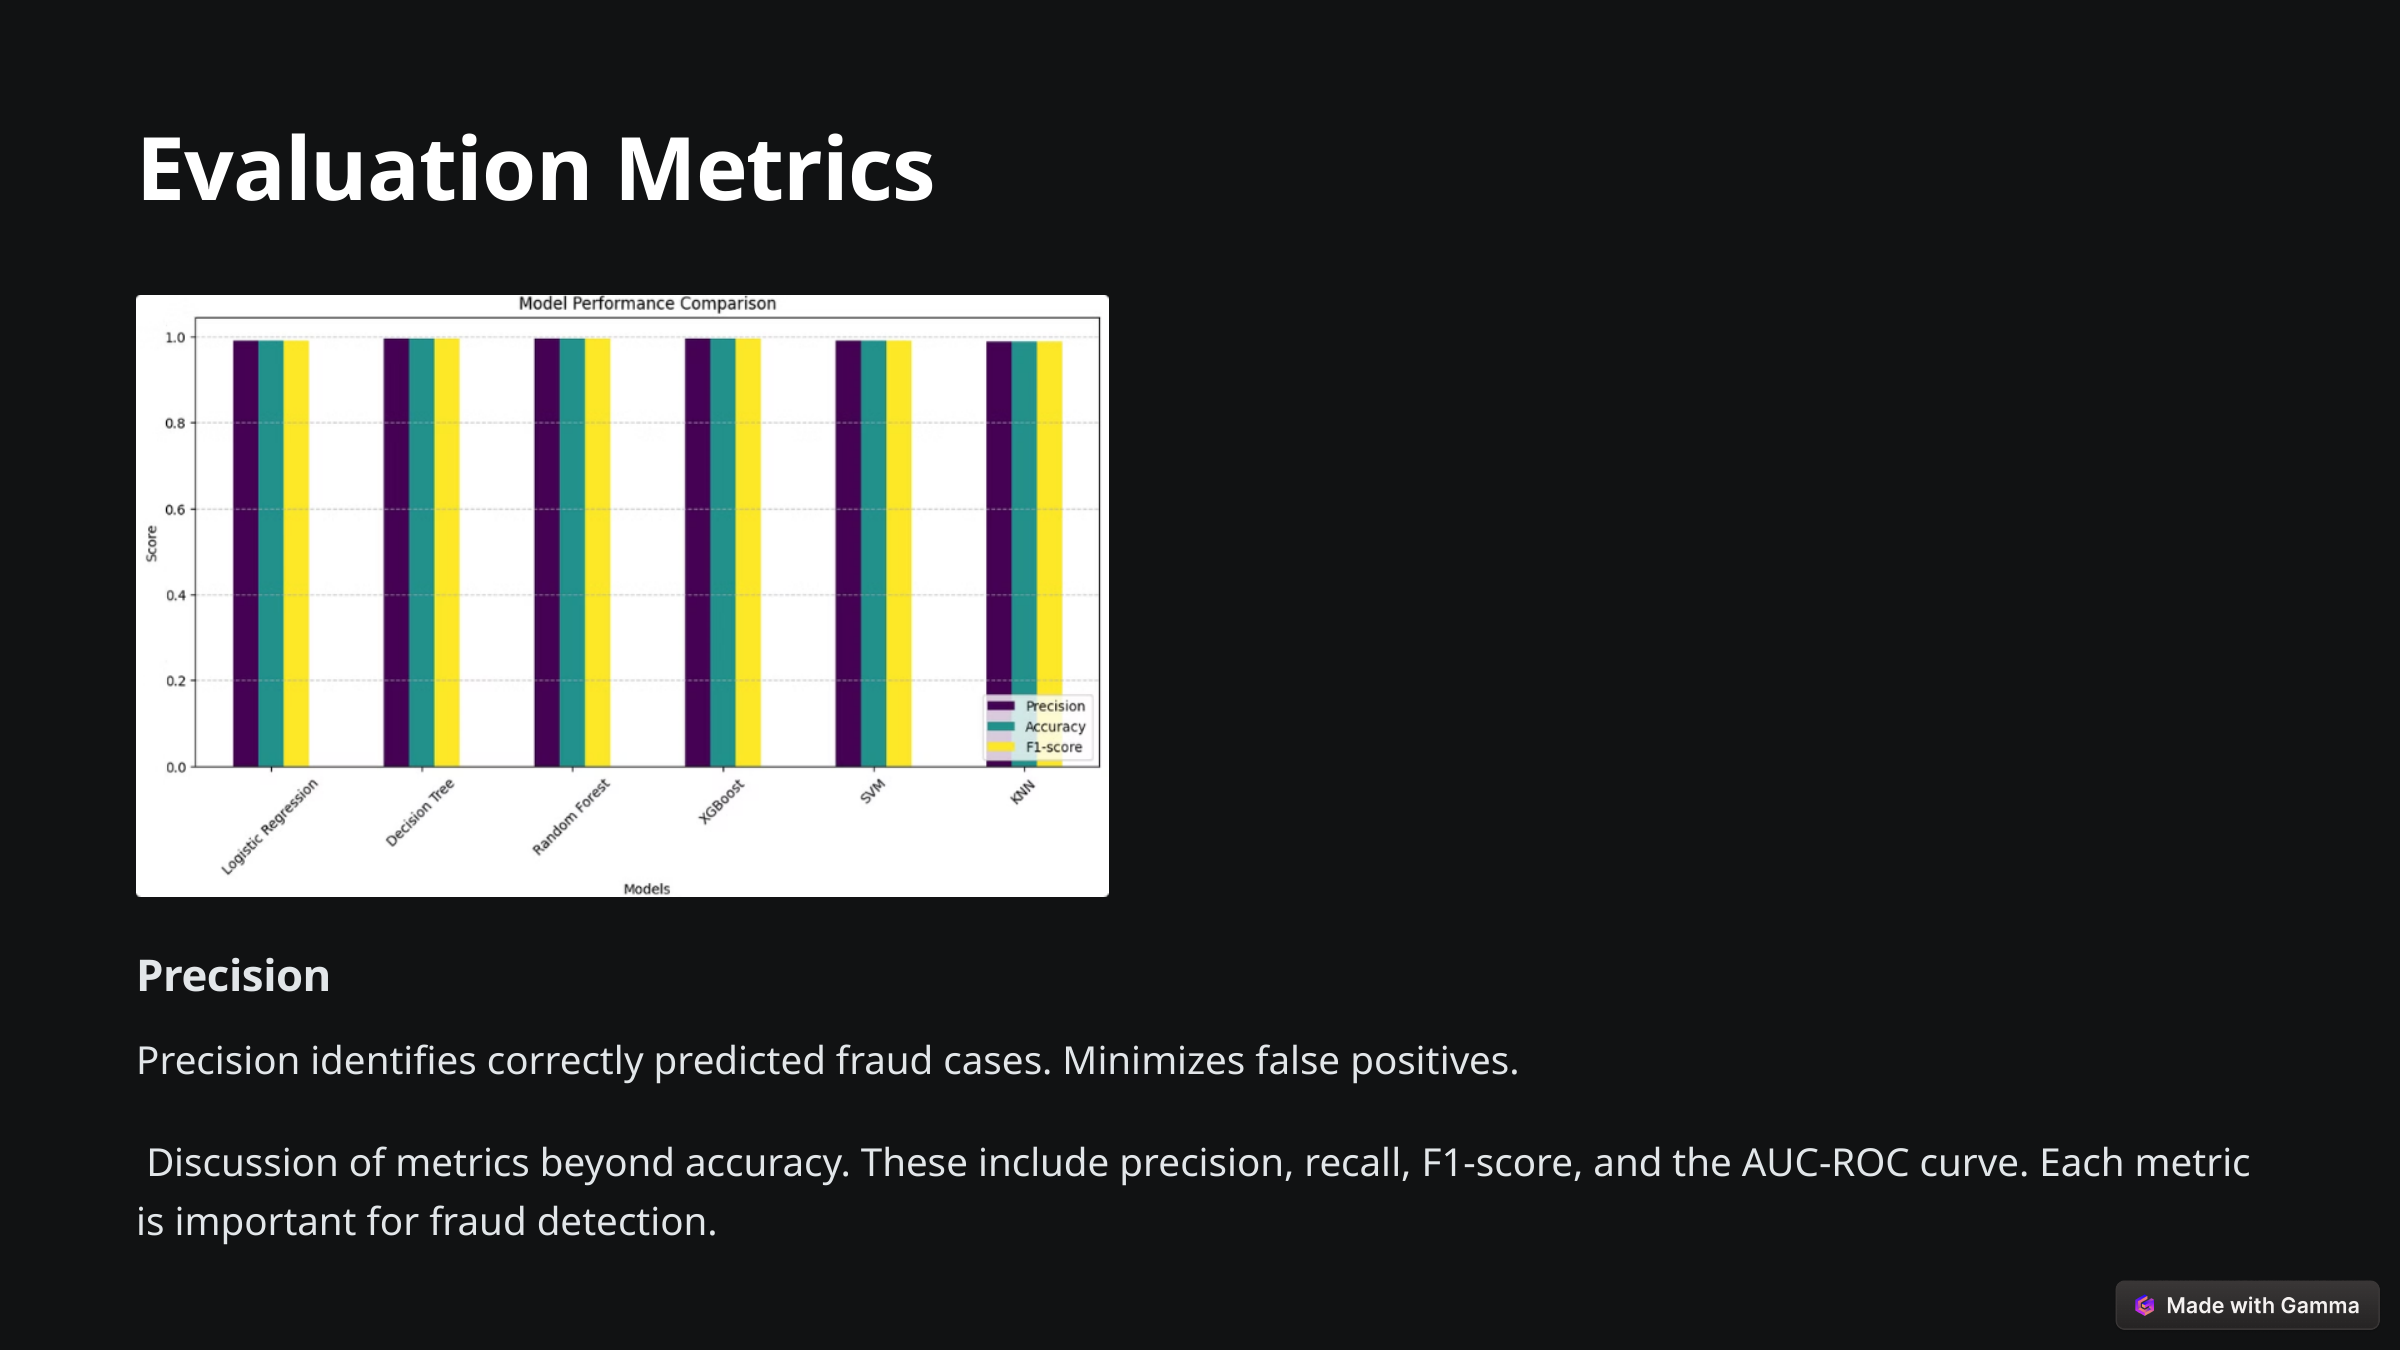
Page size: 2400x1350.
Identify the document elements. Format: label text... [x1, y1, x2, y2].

text_box Precision identifies correctly predicted fraud cases. Minimizes false positives. [136, 1023, 2264, 1083]
picture [136, 295, 1109, 897]
picture [2106, 1271, 2389, 1339]
text_box Precision [136, 945, 579, 1001]
text_box Evaluation Metrics [136, 107, 1021, 218]
text_box Discussion of metrics beyond accuracy. These include precision, recall, F1-score, and the AUC-ROC curve. Each metric is important for fraud detection. [136, 1125, 2264, 1243]
